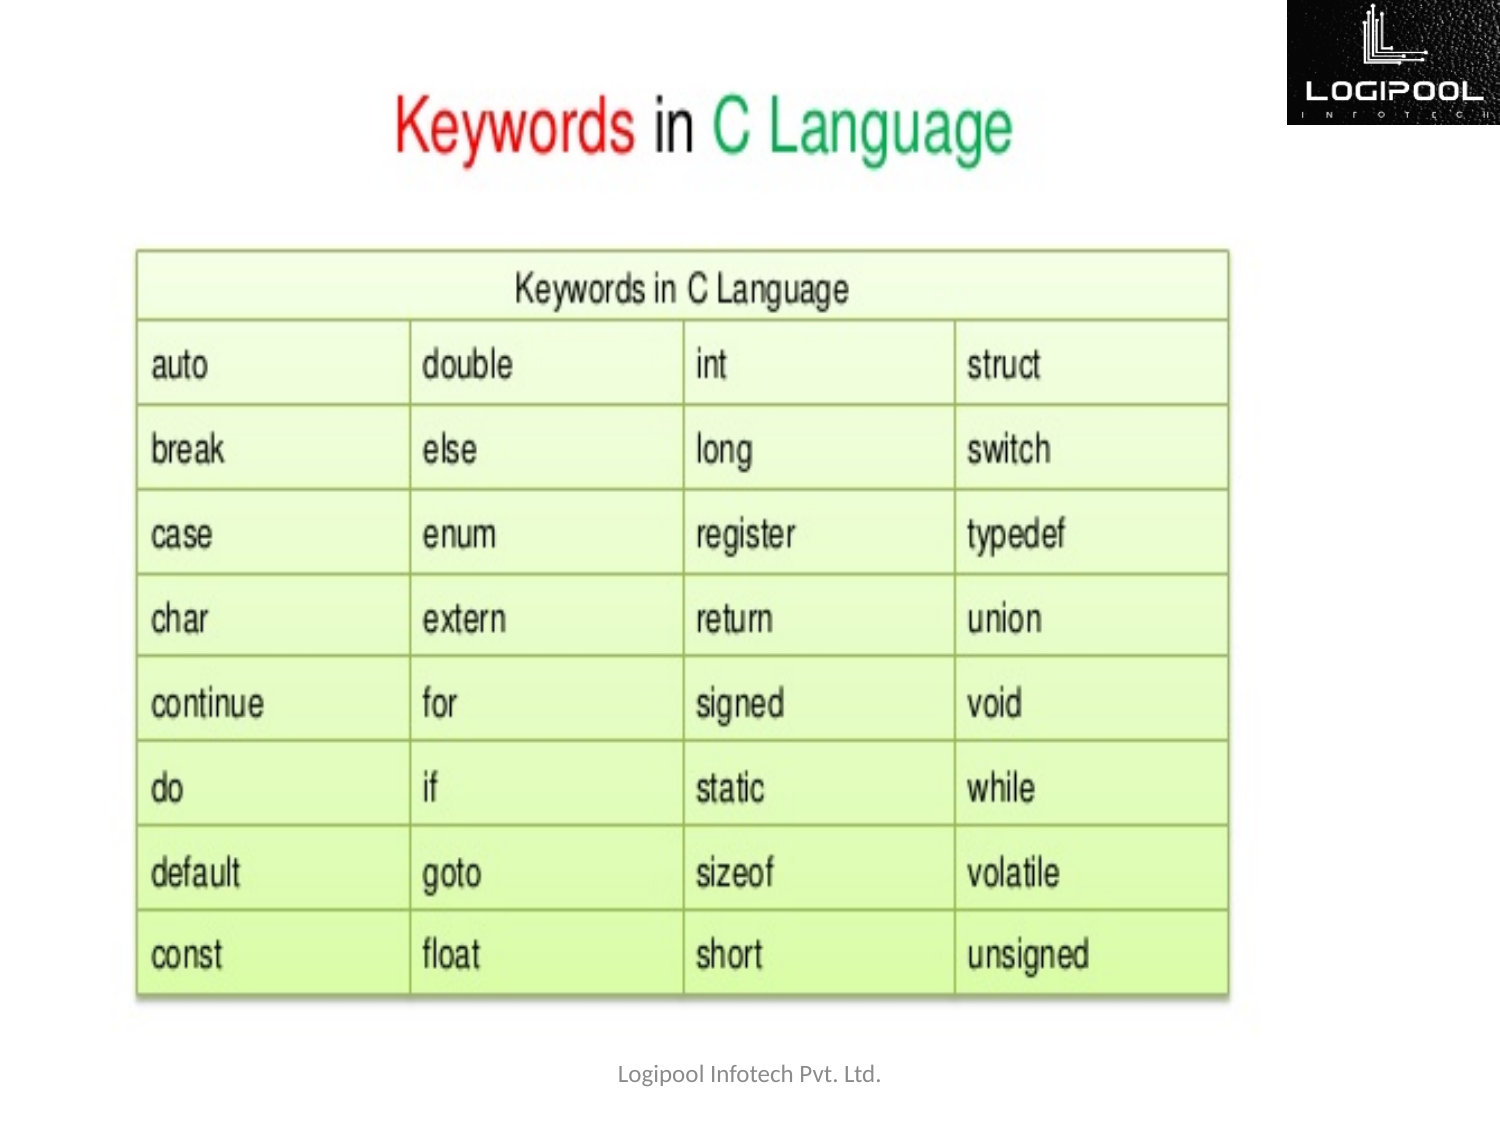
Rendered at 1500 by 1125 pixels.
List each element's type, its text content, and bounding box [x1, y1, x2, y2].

picture [1287, 0, 1500, 126]
picture [87, 62, 1276, 1038]
footer Logipool Infotech Pvt. Ltd. [512, 1047, 988, 1103]
